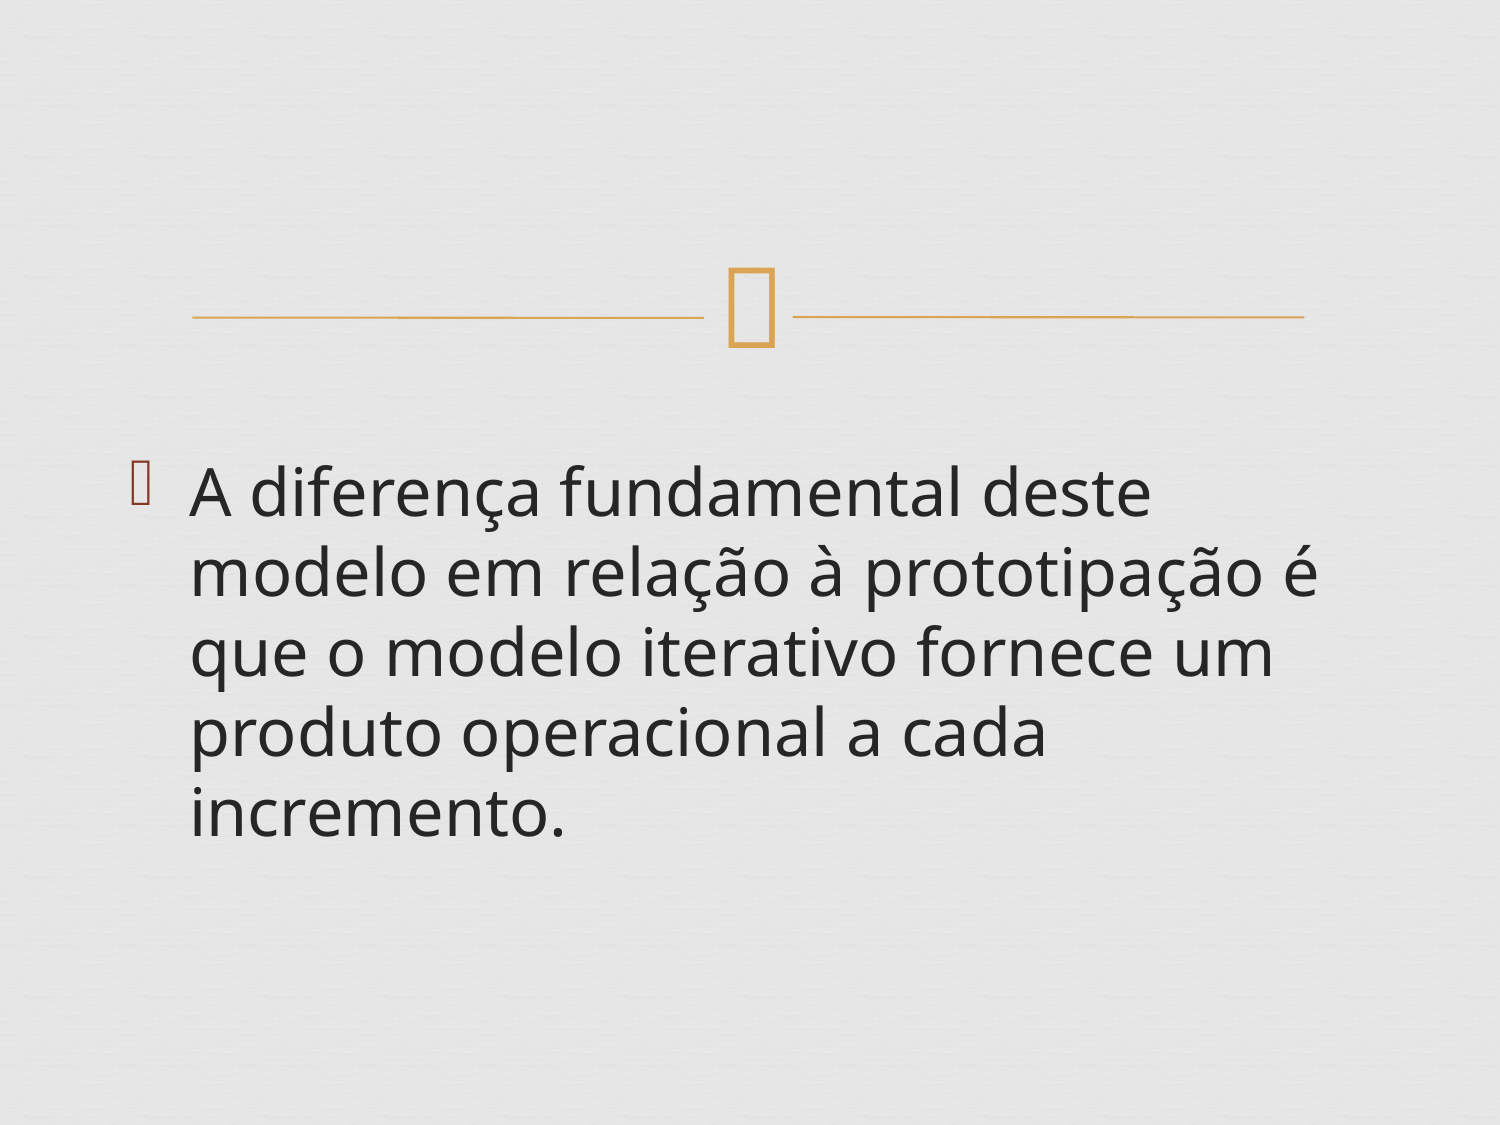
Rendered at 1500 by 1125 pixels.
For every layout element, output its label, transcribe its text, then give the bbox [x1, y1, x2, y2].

list A diferença fundamental deste modelo em relação à prototipação é que o modelo iterativo fornece um produto operacional a cada incremento. [114, 368, 1386, 1005]
